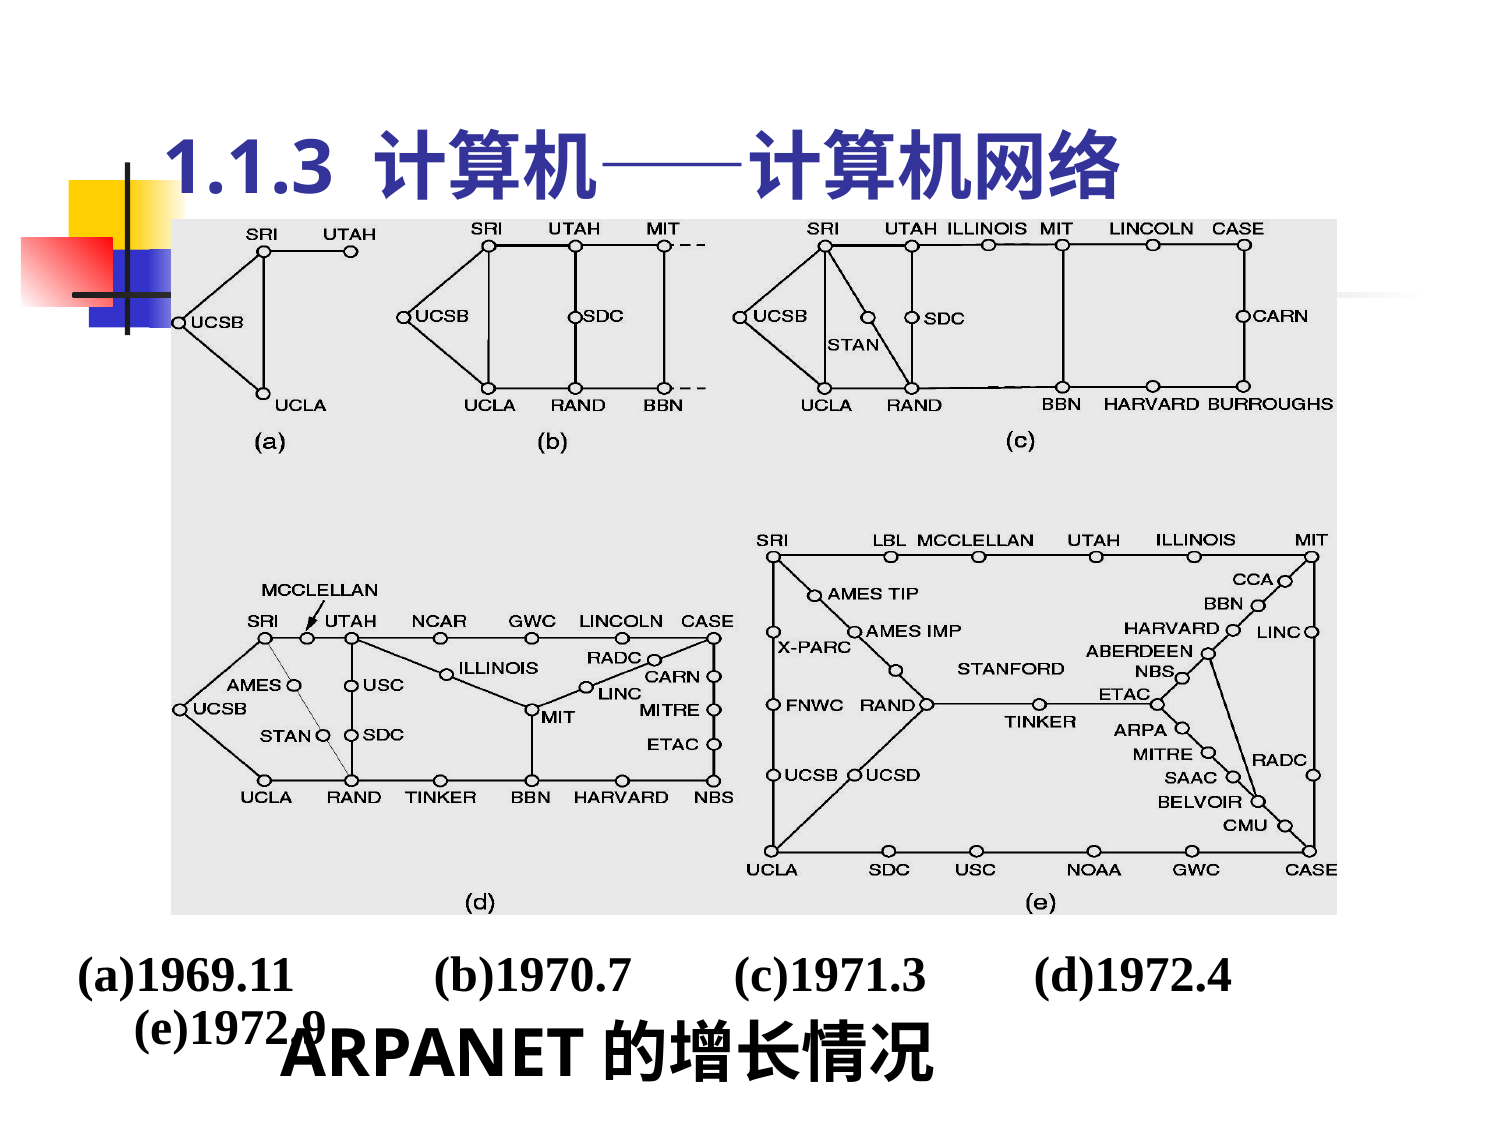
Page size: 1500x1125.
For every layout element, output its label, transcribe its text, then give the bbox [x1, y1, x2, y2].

picture [170, 219, 1337, 916]
list ARPANET的增长情况 [265, 1011, 1247, 1099]
title 1.1.3 计算机——计算机网络 [147, 90, 1449, 216]
text_box (a)1969.11 (b)1970.7 (c)1971.3 (d)1972.4 (e)1972.9 [62, 940, 1500, 1003]
